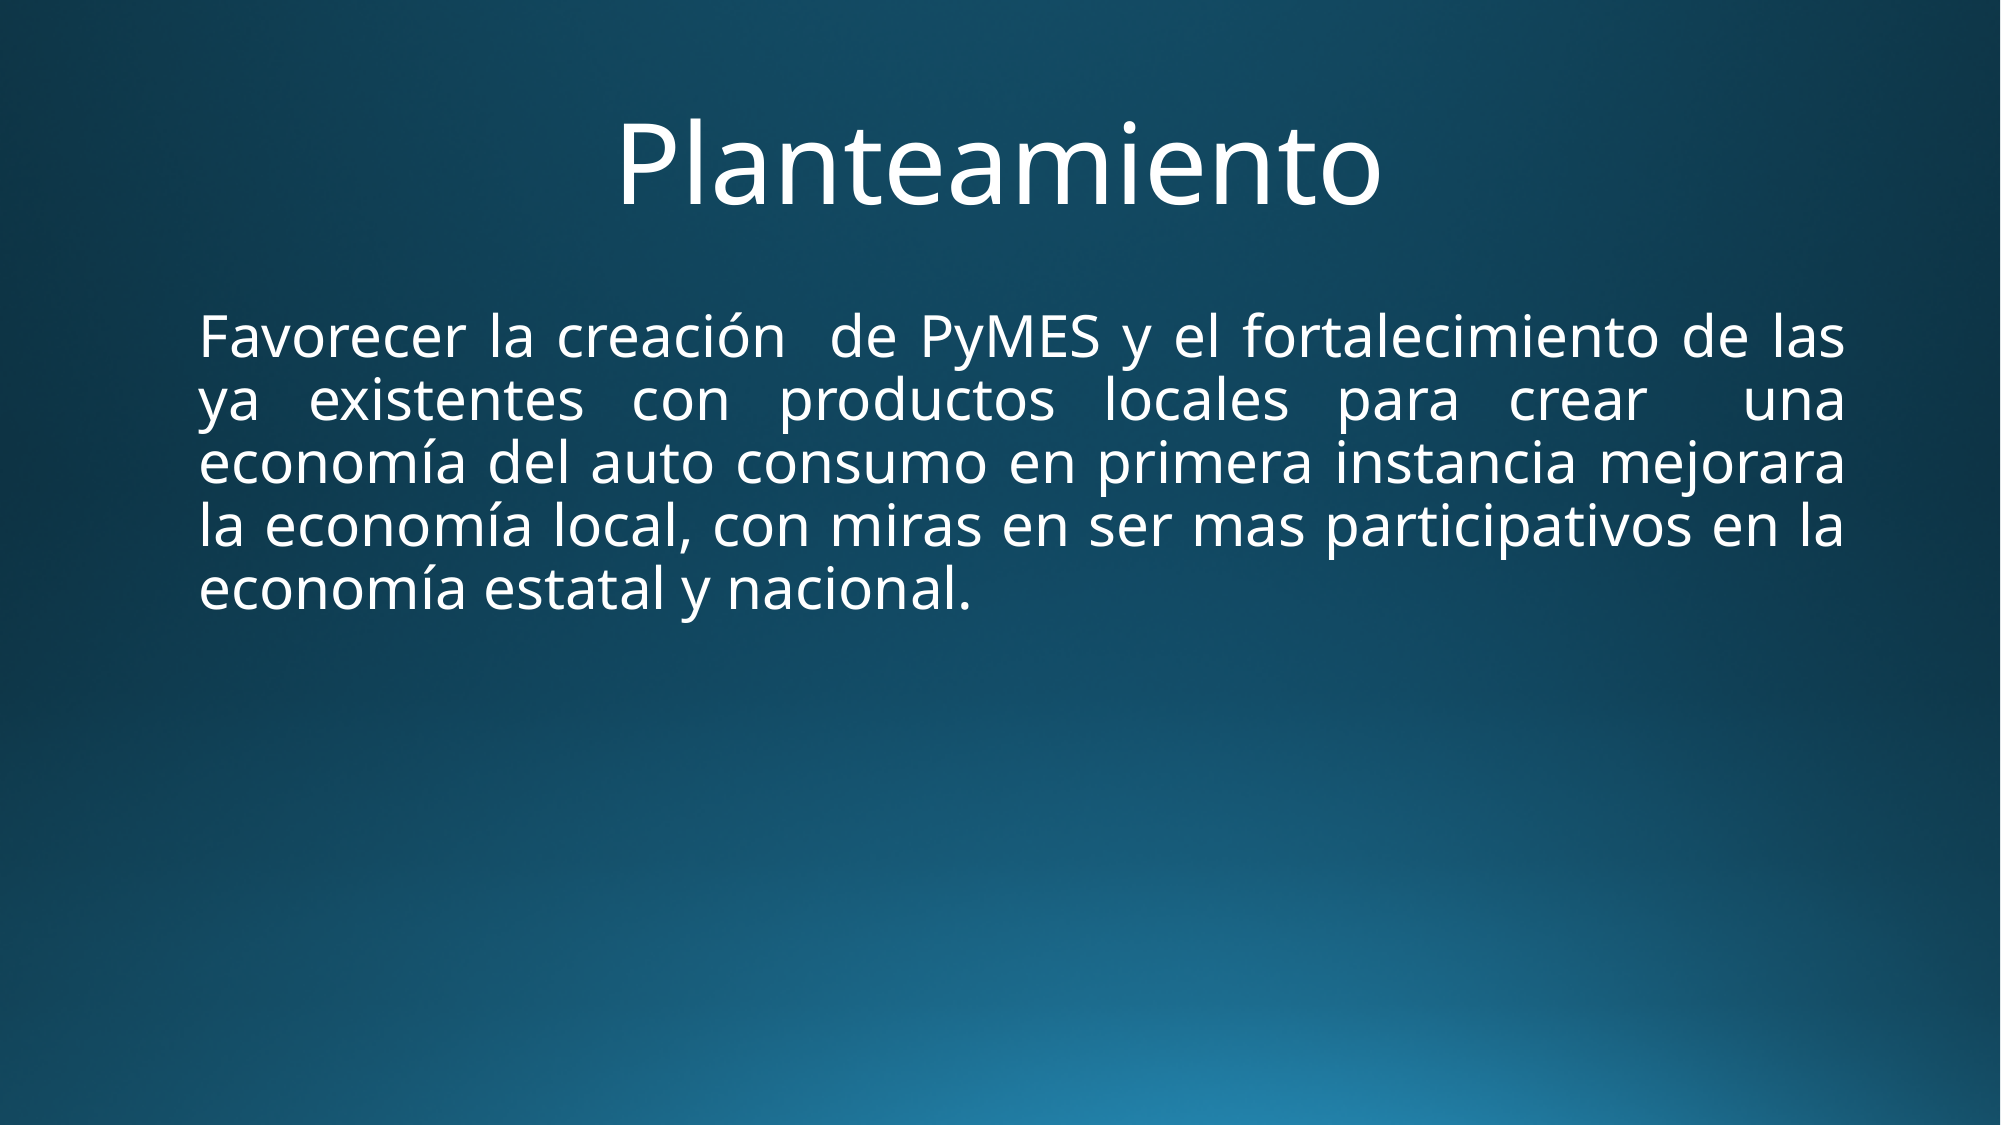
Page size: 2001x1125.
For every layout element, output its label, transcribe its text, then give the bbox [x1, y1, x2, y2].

list Favorecer la creación de PyMES y el fortalecimiento de las ya existentes con productos locales para crear una economía del auto consumo en primera instancia mejorara la economía local, con miras en ser mas participativos en la economía estatal y nacional. [183, 299, 1863, 1014]
title Planteamiento [137, 59, 1863, 278]
picture [0, 0, 2001, 1125]
